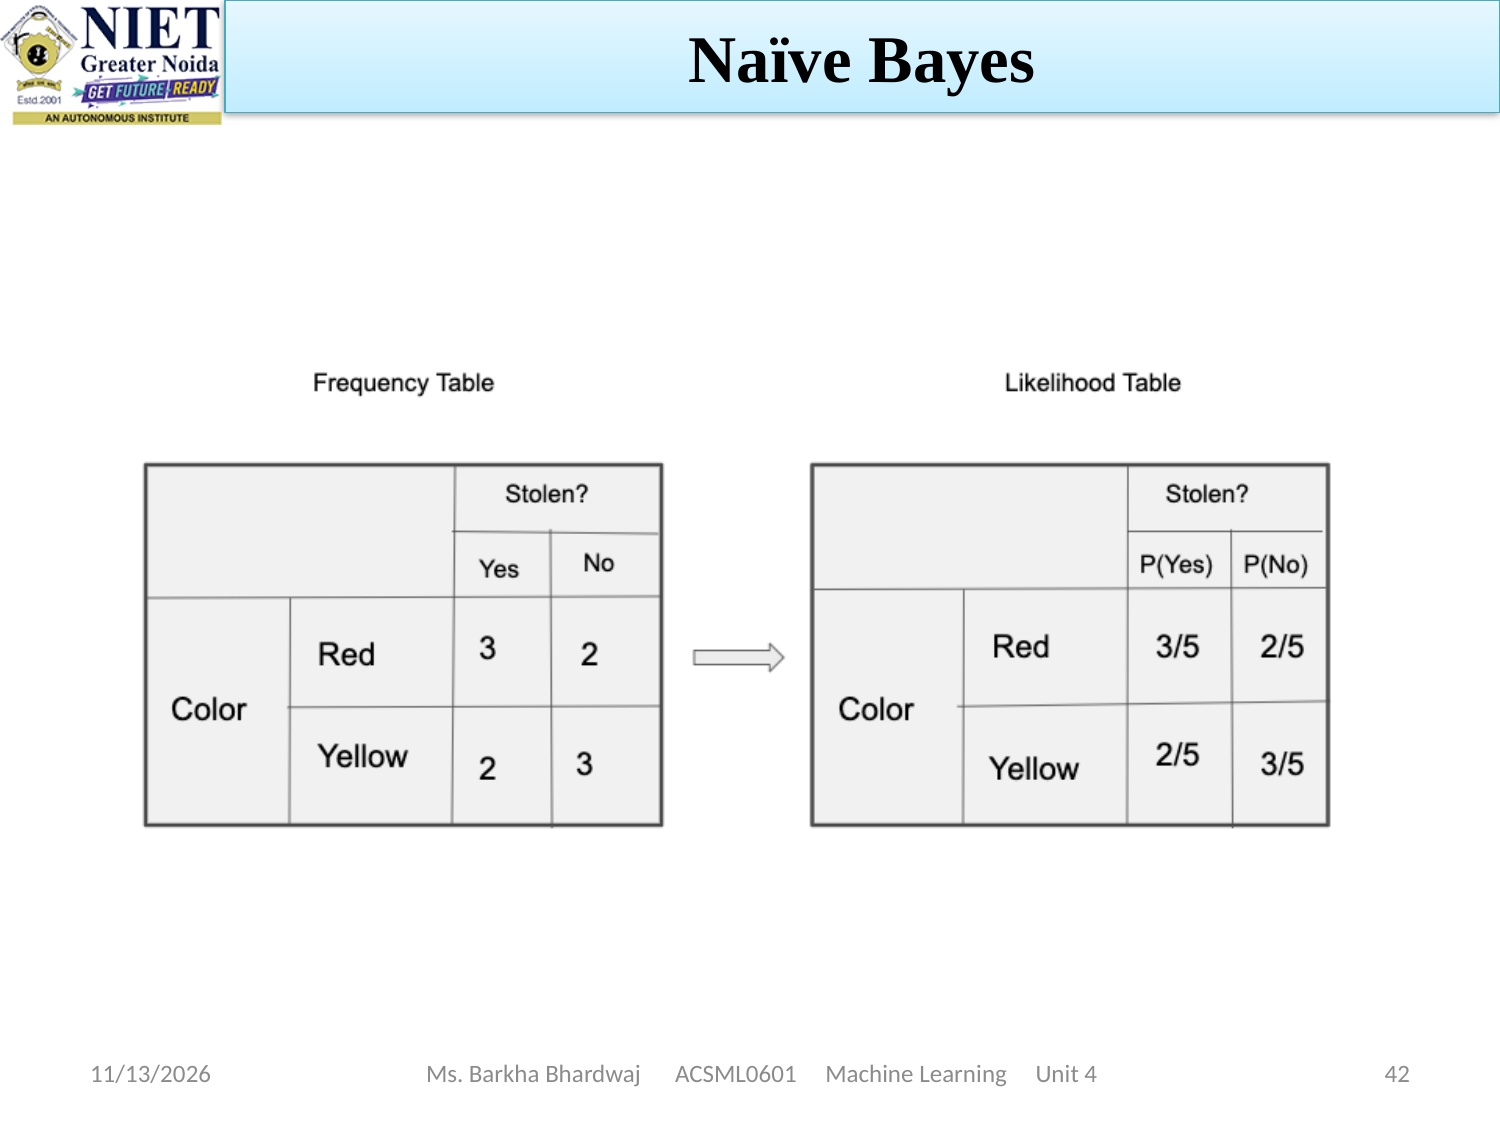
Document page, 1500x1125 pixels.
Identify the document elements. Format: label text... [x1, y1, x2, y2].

slide_number 42 [1074, 1042, 1425, 1103]
footer Ms. Barkha Bhardwaj ACSML0601 Machine Learning Unit 4 [300, 1042, 1074, 1103]
picture [0, 5, 223, 126]
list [134, 346, 1366, 921]
text_box Naïve Bayes [224, 0, 1500, 113]
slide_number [75, 1042, 300, 1103]
